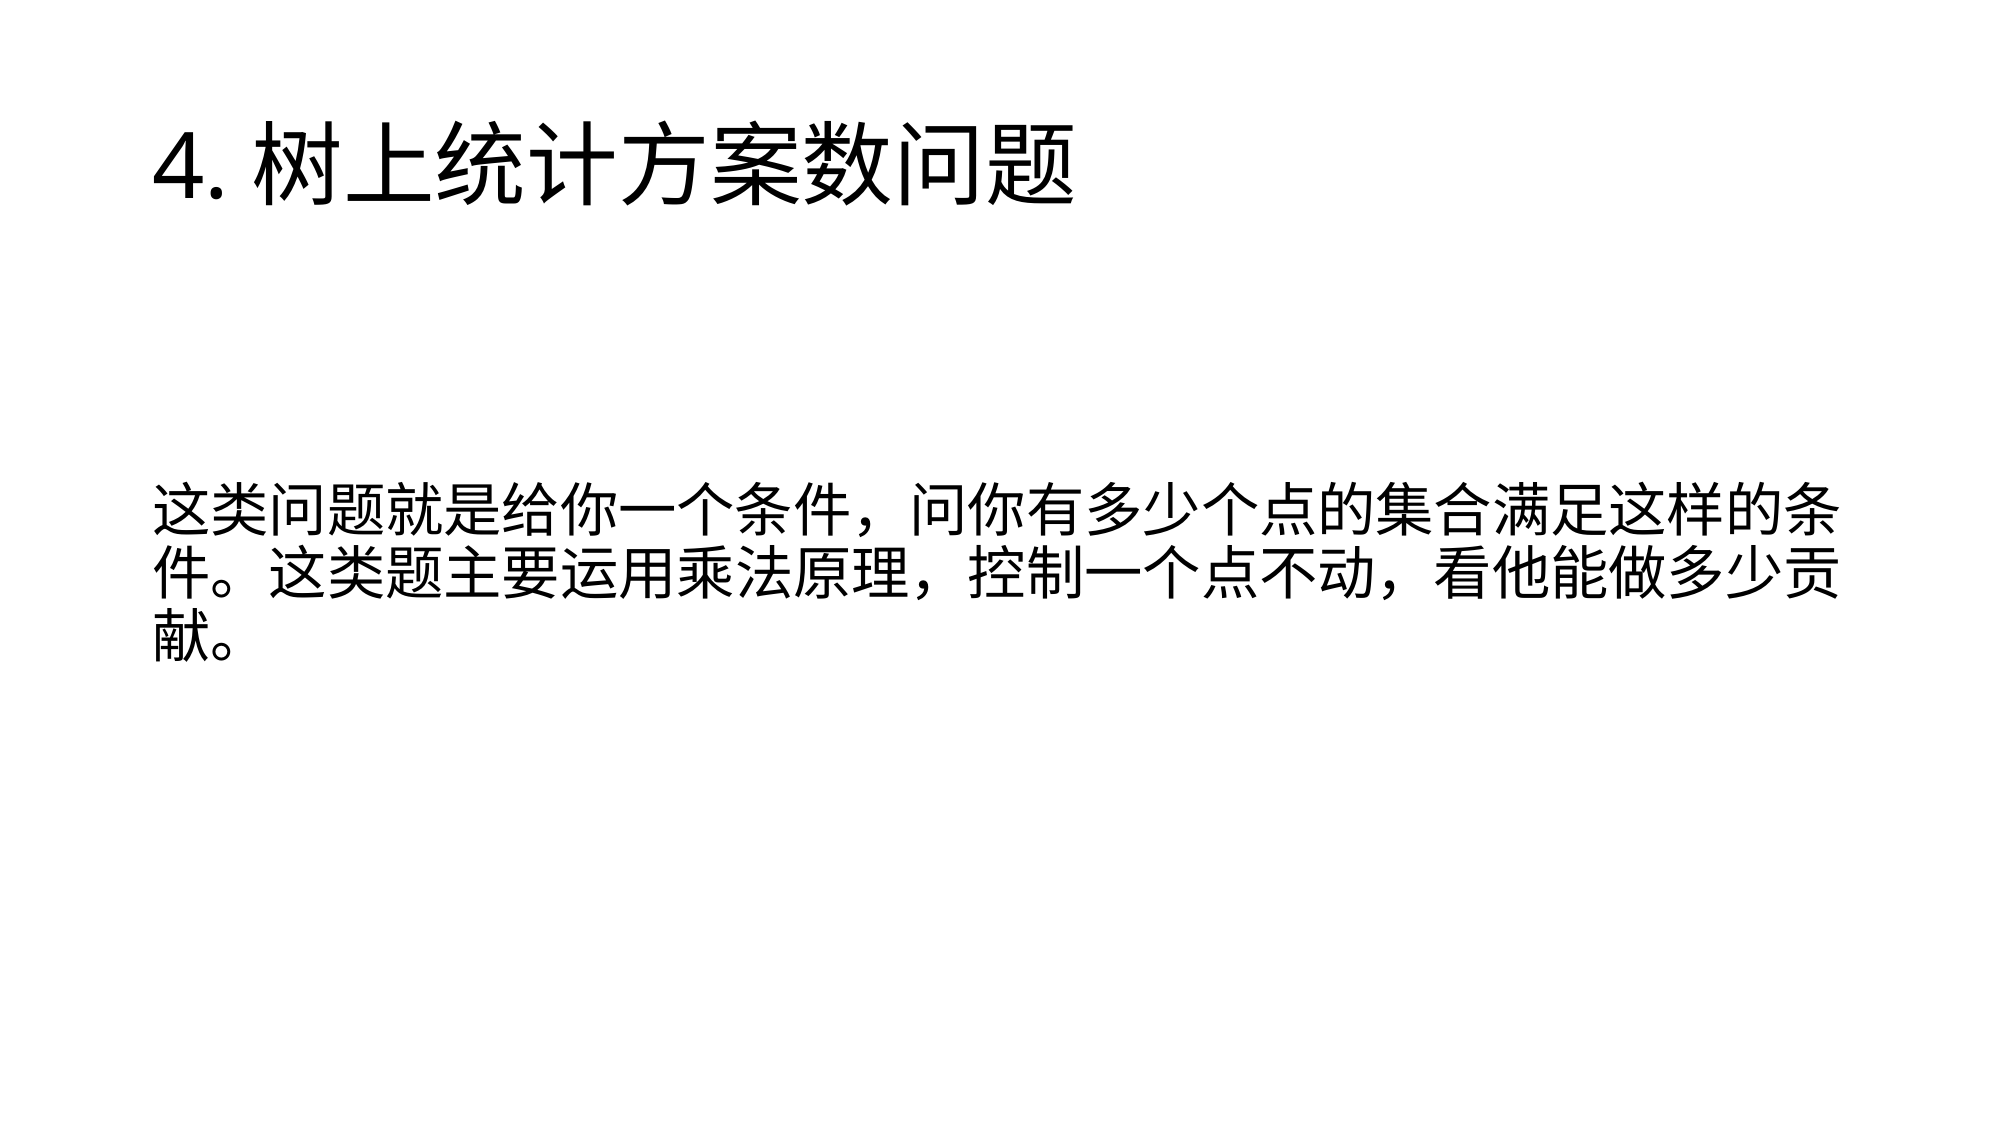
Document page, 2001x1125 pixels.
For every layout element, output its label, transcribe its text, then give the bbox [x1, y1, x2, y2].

title 4.树上统计方案数问题 [137, 59, 1863, 278]
list 这类问题就是给你一个条件，问你有多少个点的集合满足这样的条件。这类题主要运用乘法原理，控制一个点不动，看他能做多少贡献。 [137, 299, 1863, 1014]
